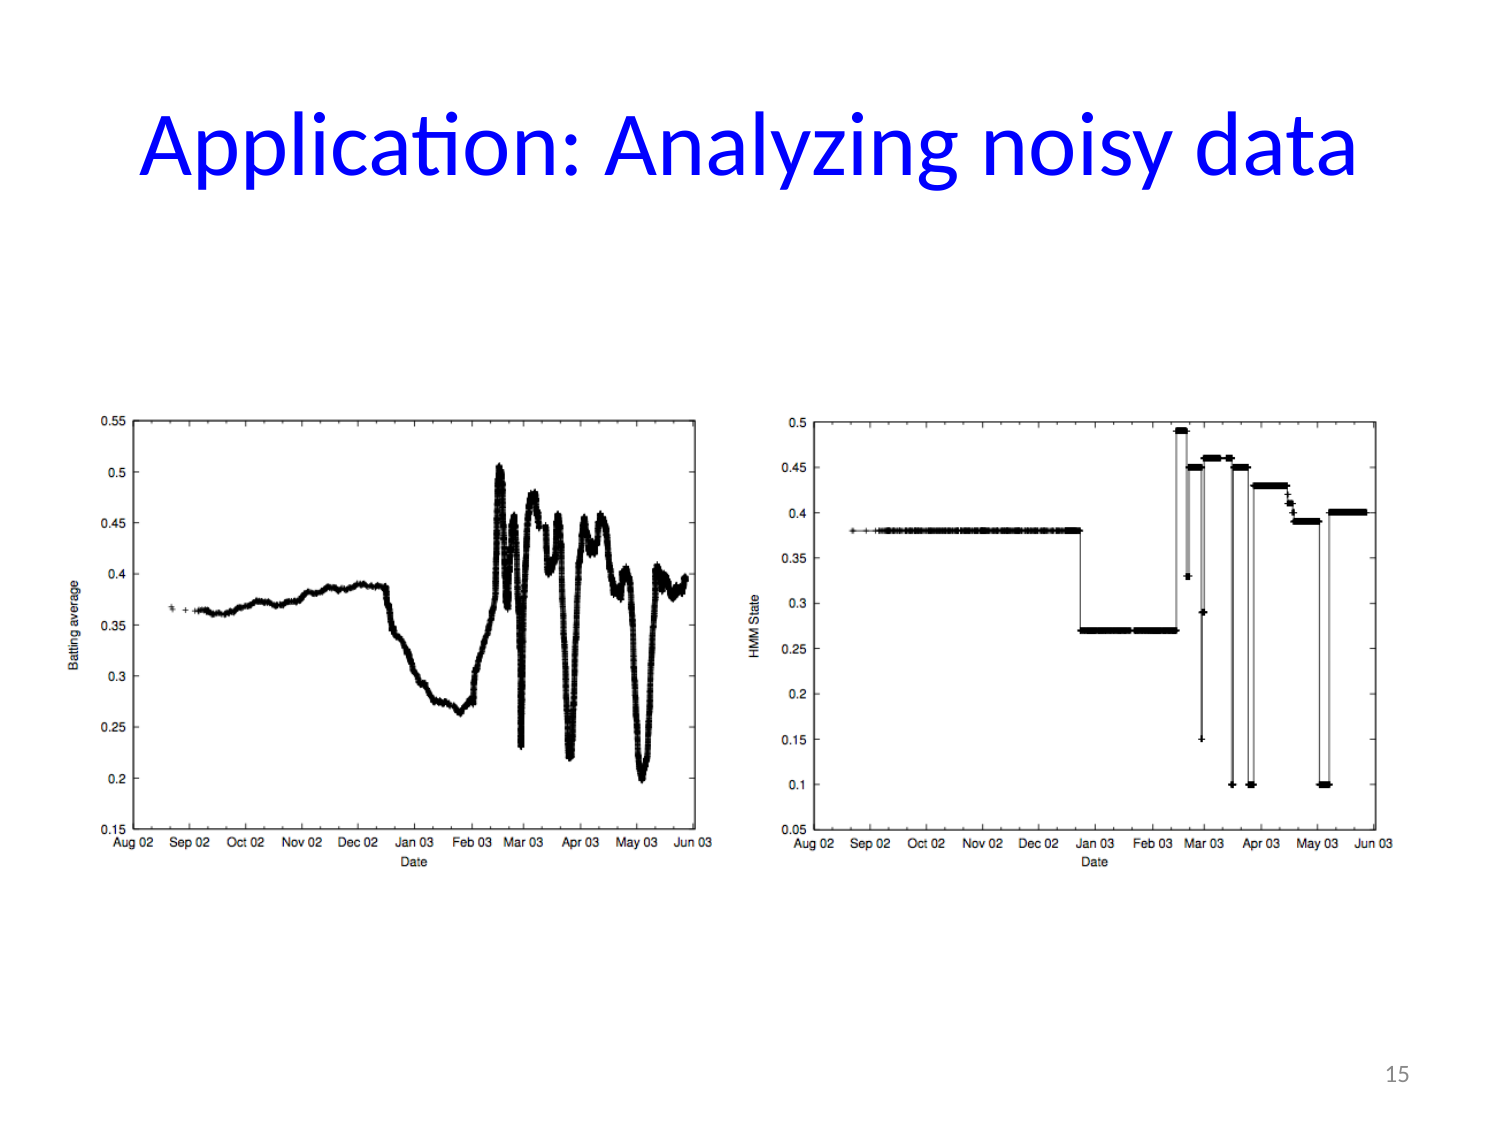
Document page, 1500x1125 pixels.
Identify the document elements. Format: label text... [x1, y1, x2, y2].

picture [737, 394, 1403, 879]
picture [31, 391, 721, 879]
title Application: Analyzing noisy data [74, 44, 1426, 233]
slide_number 15 [1074, 1042, 1425, 1103]
